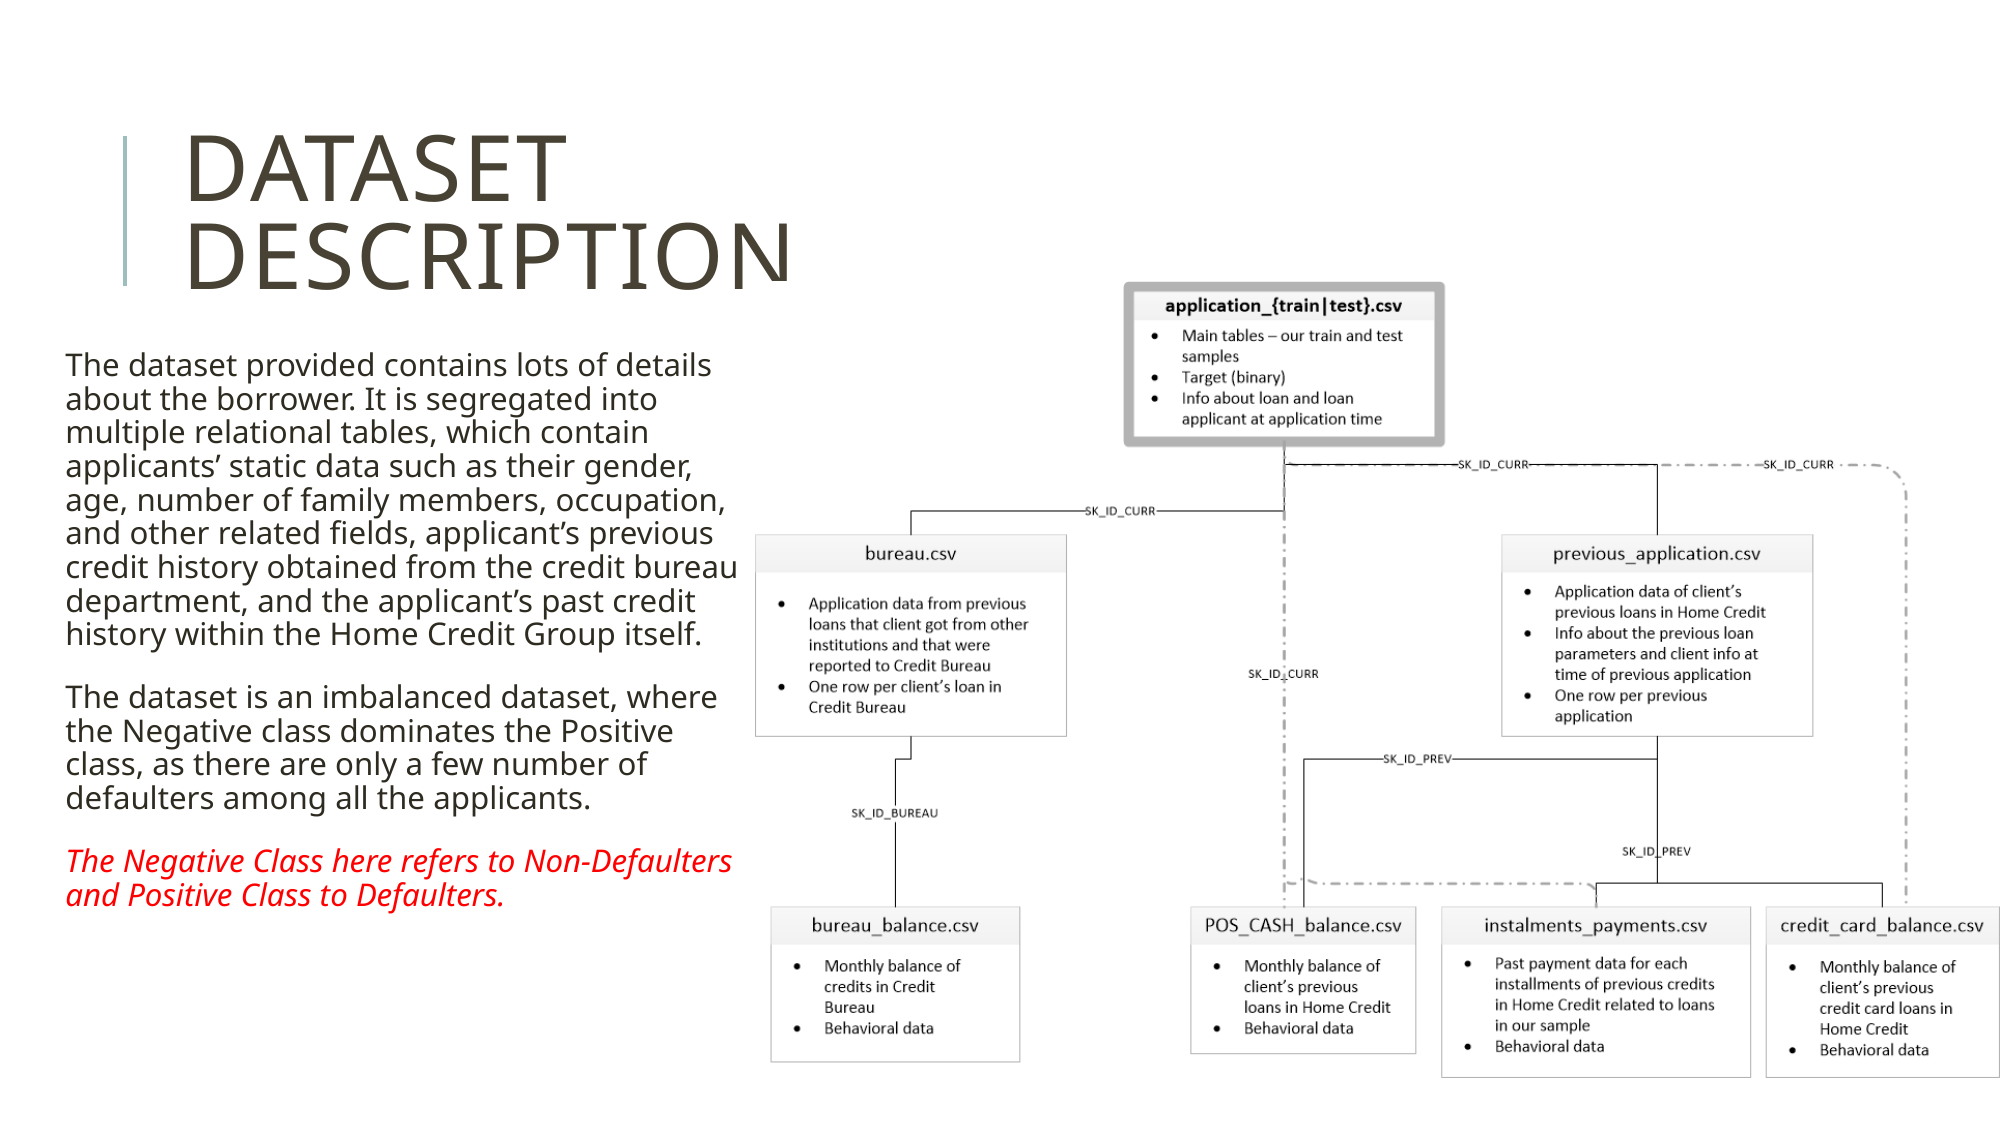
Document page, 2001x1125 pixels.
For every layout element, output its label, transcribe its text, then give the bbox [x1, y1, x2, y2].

list The dataset provided contains lots of details about the borrower. It is segregated into multiple relational tables, which contain applicants’ static data such as their gender, age, number of family members, occupation, and other related fields, applicant’s previous credit history obtained from the credit bureau department, and the applicant’s past credit history within the Home Credit Group itself. The dataset is an imbalanced dataset, where the Negative class dominates the Positive class, as there are only a few number of defaulters among all the applicants. The Negative Class here refers to Non-Defaulters and Positive Class to Defaulters. [42, 341, 763, 1125]
picture [754, 281, 2000, 1078]
title Dataset Description [168, 96, 895, 341]
